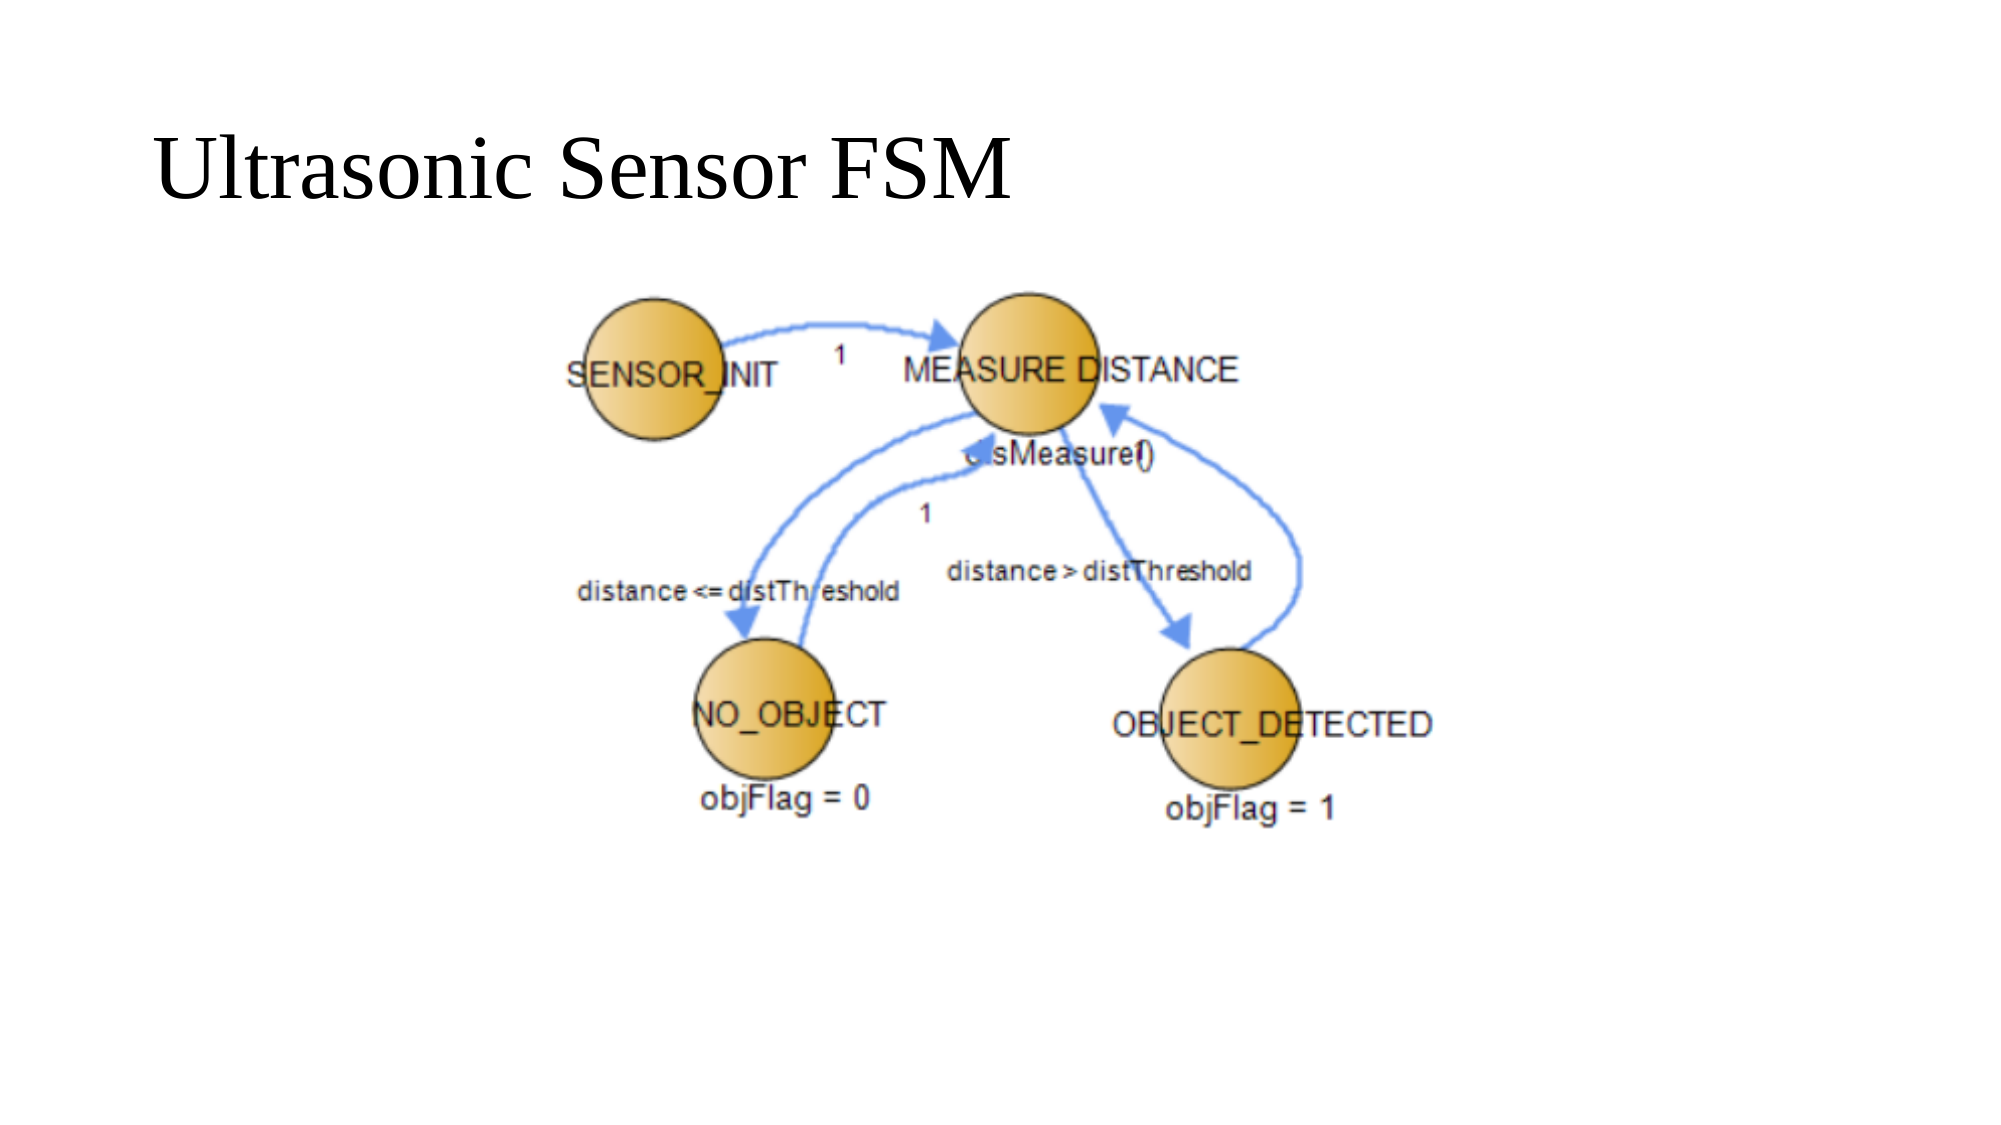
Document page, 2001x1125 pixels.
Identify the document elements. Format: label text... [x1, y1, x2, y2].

title Ultrasonic Sensor FSM [137, 59, 1863, 278]
picture [527, 276, 1473, 905]
